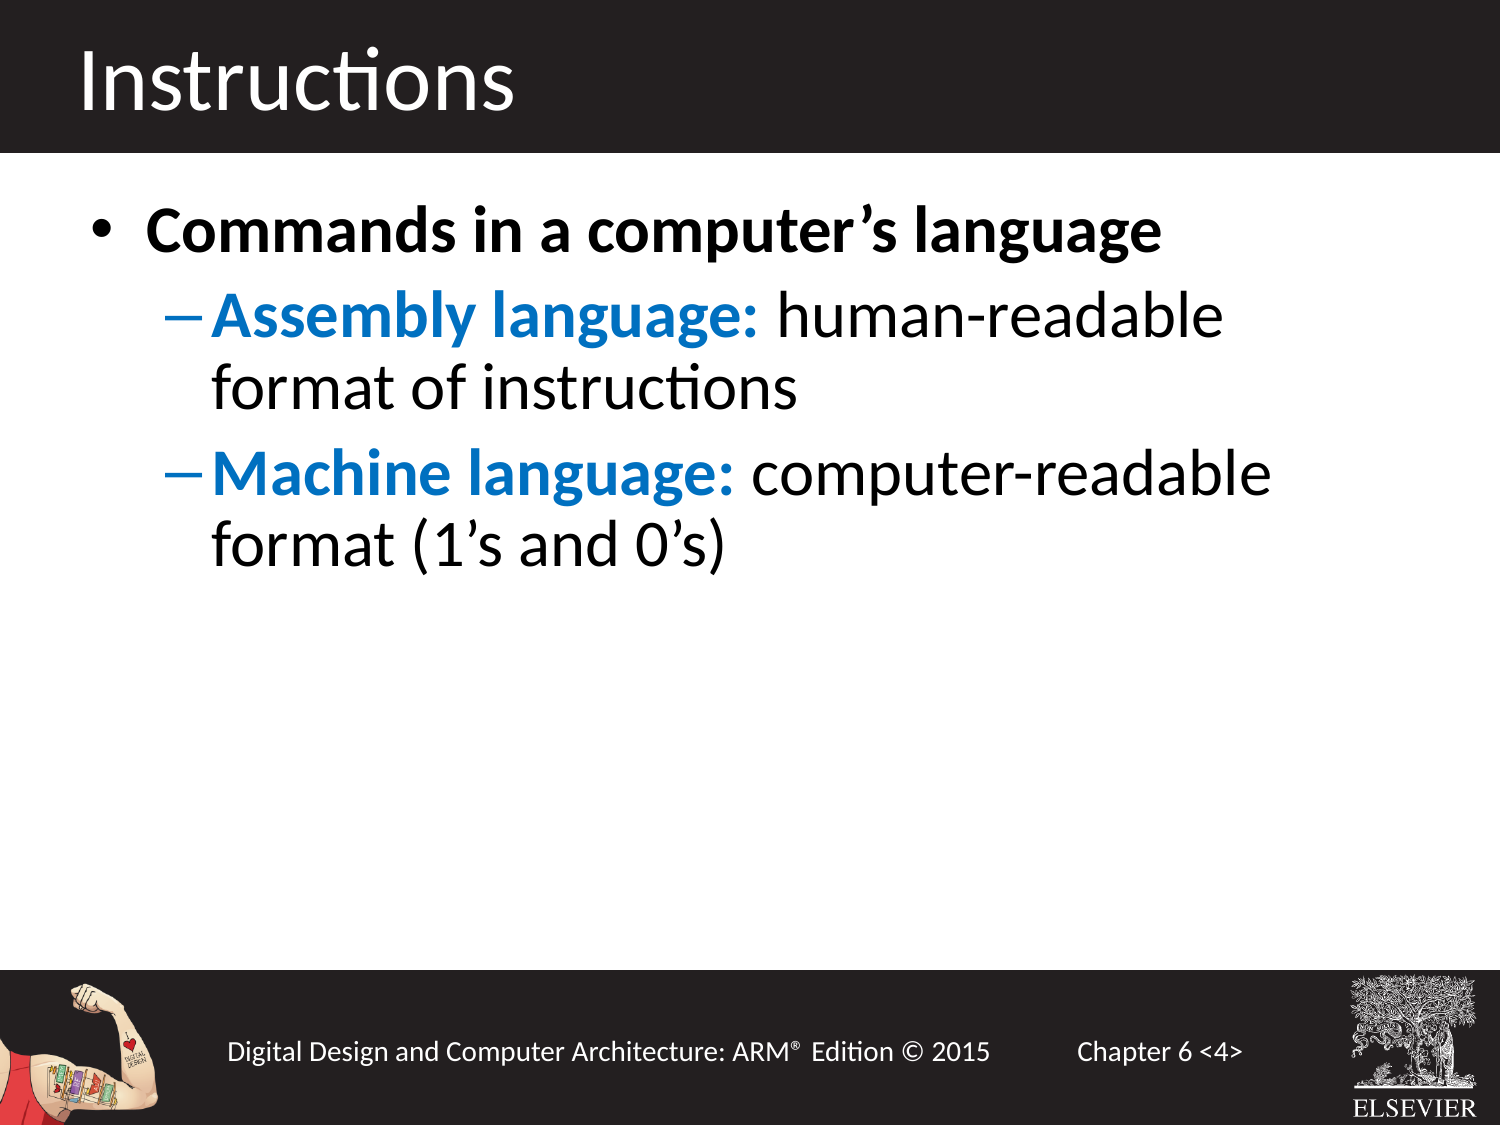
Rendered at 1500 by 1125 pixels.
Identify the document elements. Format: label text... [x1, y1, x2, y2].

picture [0, 979, 163, 1125]
picture [1350, 974, 1477, 1117]
list Commands in a computer’s language Assembly language: human-readable format of instructions Machine language: computer-readable format (1’s and 0’s) [75, 187, 1388, 1050]
text_box Instructions [62, 11, 1363, 136]
